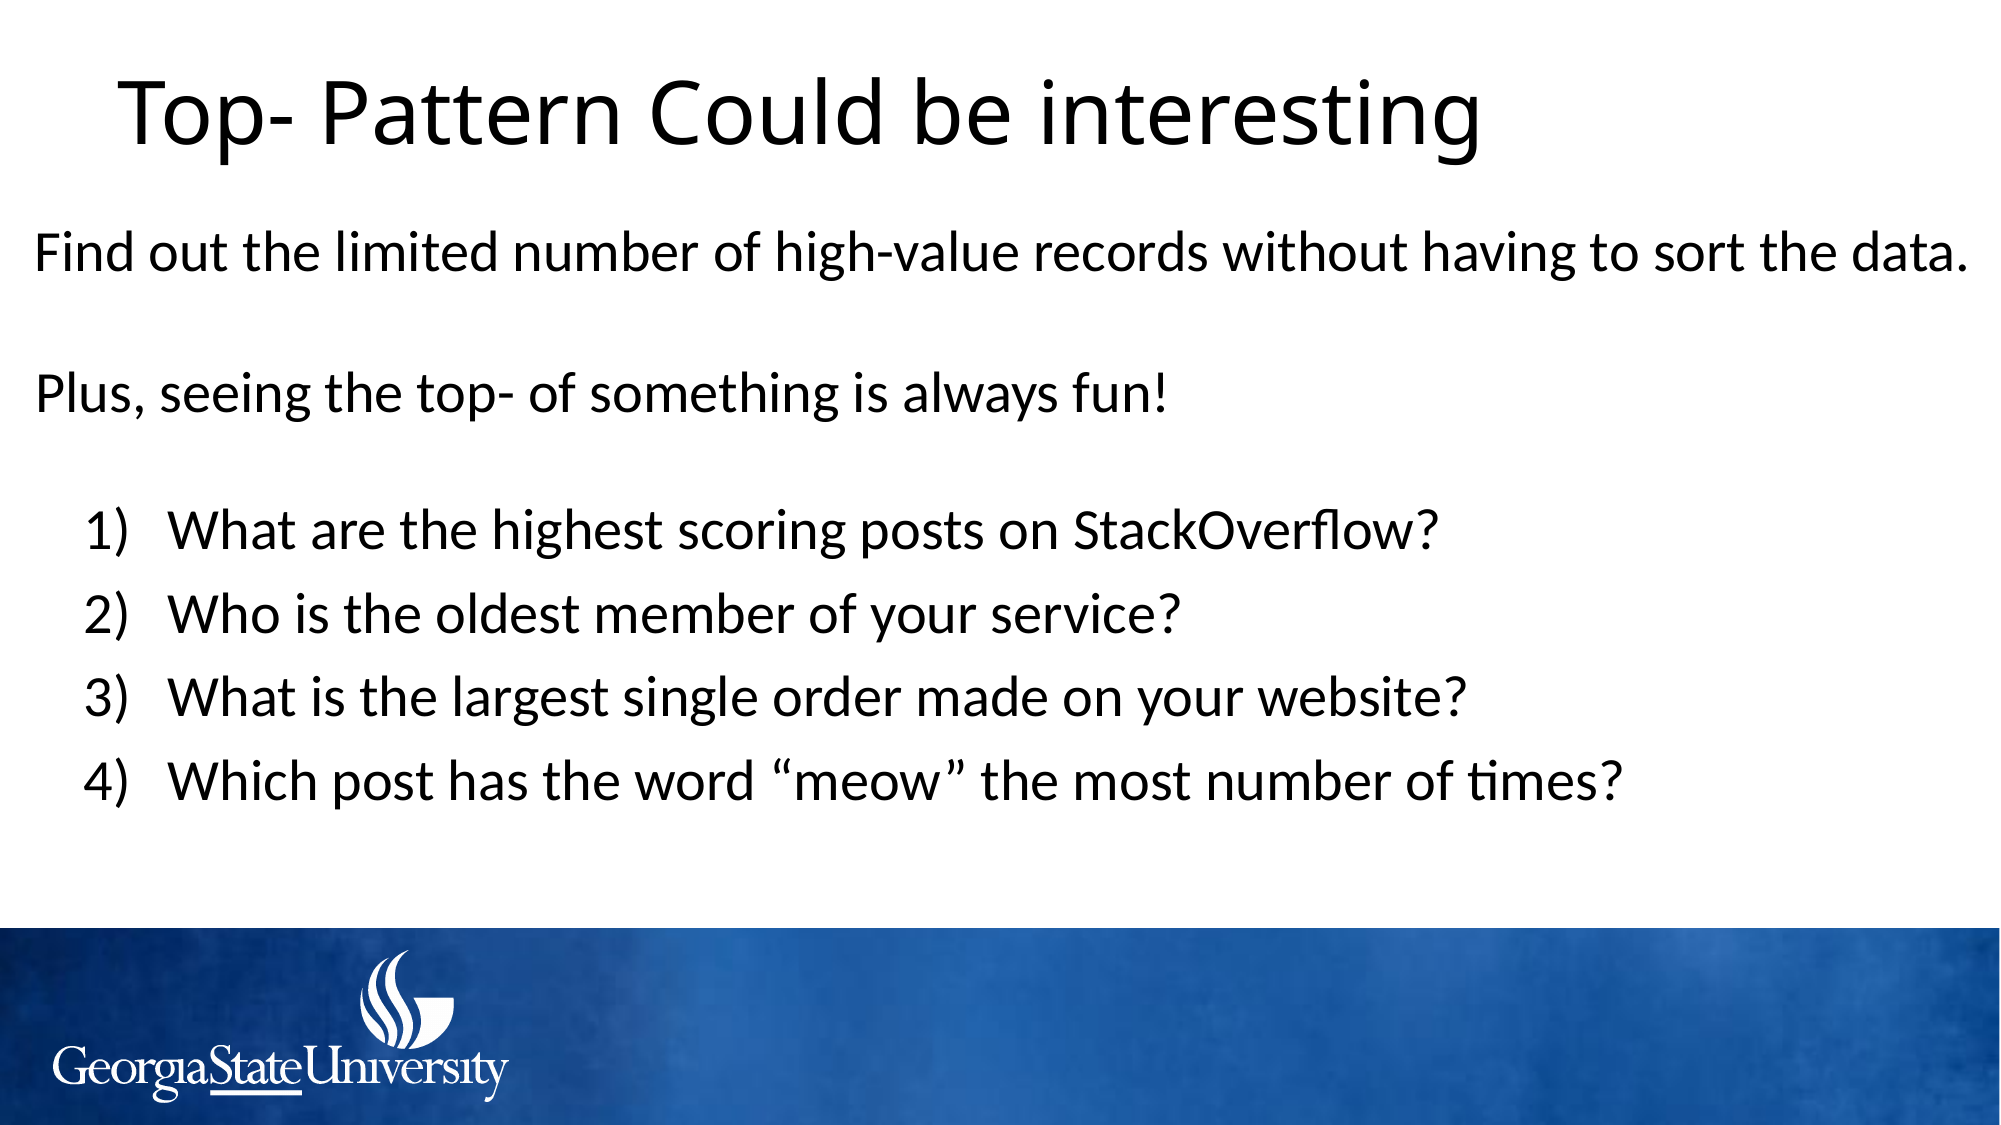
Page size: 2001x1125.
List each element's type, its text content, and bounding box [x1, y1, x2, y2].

text_box What are the highest scoring posts on StackOverflow? Who is the oldest member of your service? What is the largest single order made on your website? Which post has the word “meow” the most number of times? [68, 491, 1697, 829]
picture [0, 928, 2000, 1125]
text_box Find out the limited number of high-value records without having to sort the data. [19, 213, 2000, 297]
